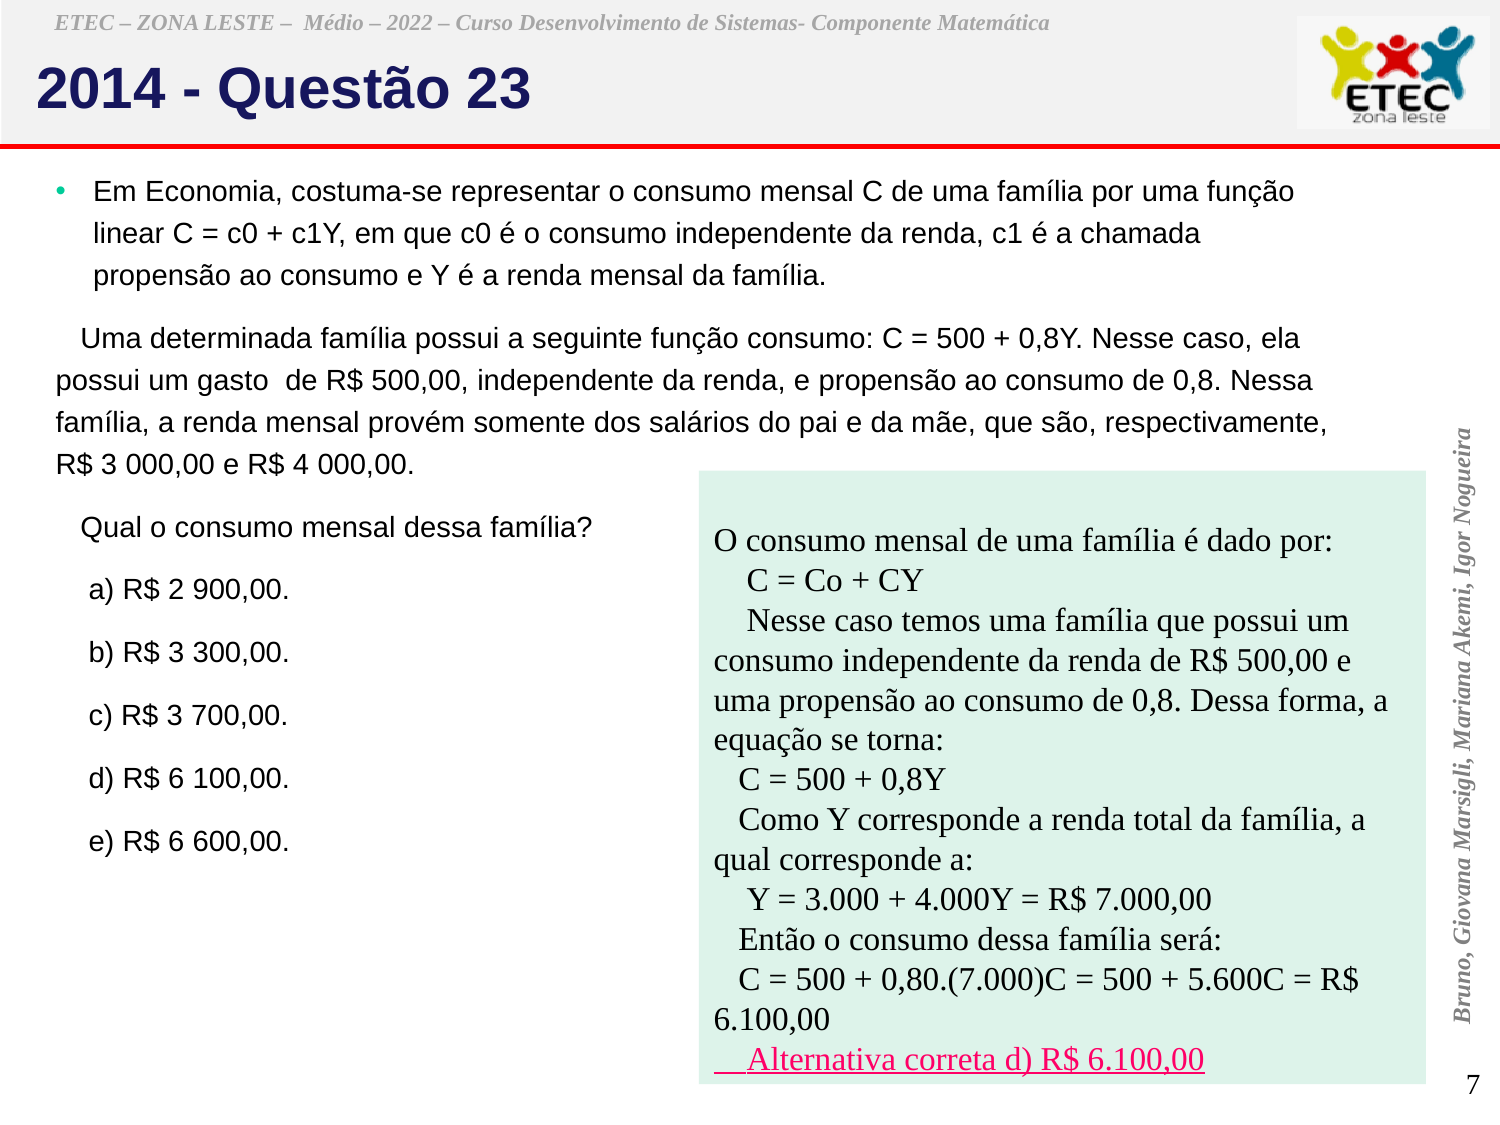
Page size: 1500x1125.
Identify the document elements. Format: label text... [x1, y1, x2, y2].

text_box Em Economia, costuma-se representar o consumo mensal C de uma família por uma função linear C = c0 + c1Y, em que c0 é o consumo independente da renda, c1 é a chamada propensão ao consumo e Y é a renda mensal da família. Uma determinada família possui a seguinte função consumo: C = 500 + 0,8Y. Nesse caso, ela possui um gasto de R$ 500,00, independente da renda, e propensão ao consumo de 0,8. Nessa família, a renda mensal provém somente dos salários do pai e da mãe, que são, respectivamente, R$ 3 000,00 e R$ 4 000,00. Qual o consumo mensal dessa família? a) R$ 2 900,00. b) R$ 3 300,00. c) R$ 3 700,00. d) R$ 6 100,00. e) R$ 6 600,00. [40, 102, 1357, 687]
text_box O consumo mensal de uma família é dado por: C = Co + CY Nesse caso temos uma família que possui um consumo independente da renda de R$ 500,00 e uma propensão ao consumo de 0,8. Dessa forma, a equação se torna: C = 500 + 0,8Y Como Y corresponde a renda total da família, a qual corresponde a: Y = 3.000 + 4.000Y = R$ 7.000,00 Então o consumo dessa família será: C = 500 + 0,80.(7.000)C = 500 + 5.600C = R$ 6.100,00 Alternativa correta d) R$ 6.100,00 [698, 470, 1426, 1085]
text_box Bruno, Giovana Marsigli, Mariana Akemi, Igor Nogueira [1437, 406, 1500, 1040]
title 2014 - Questão 23 [20, 52, 1230, 131]
picture [1297, 16, 1490, 129]
